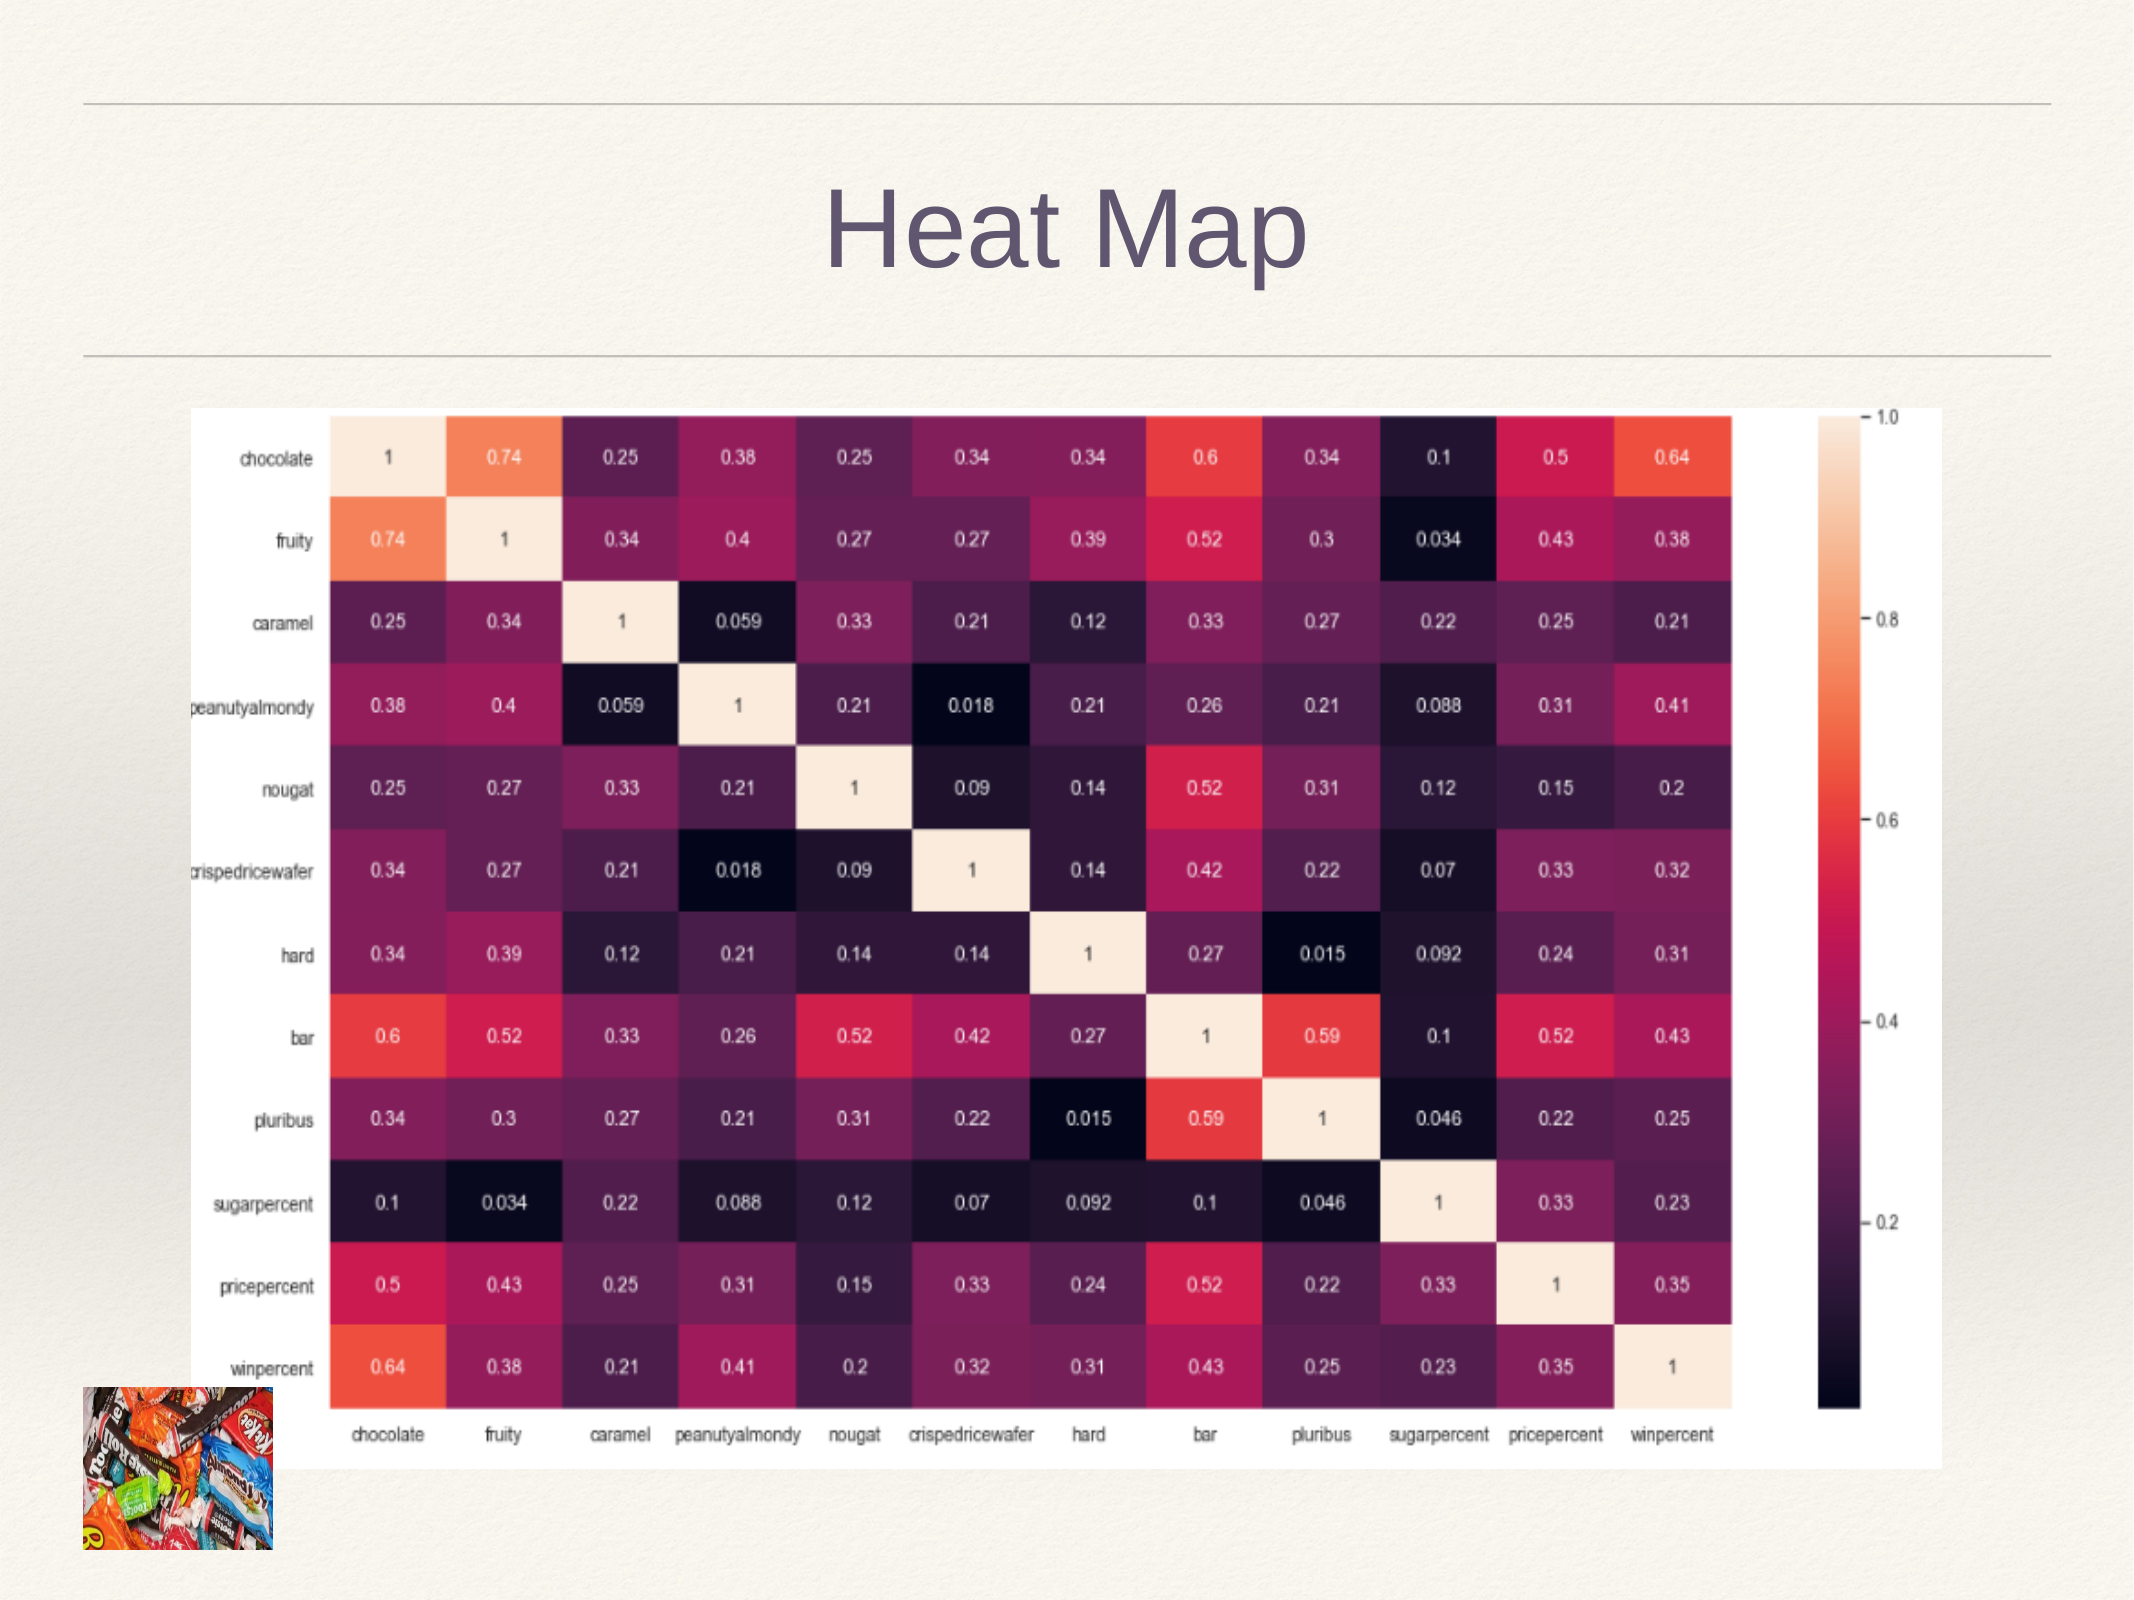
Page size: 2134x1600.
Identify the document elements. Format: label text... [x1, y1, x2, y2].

picture [0, 0, 2134, 1600]
title Heat Map [82, 130, 2051, 332]
